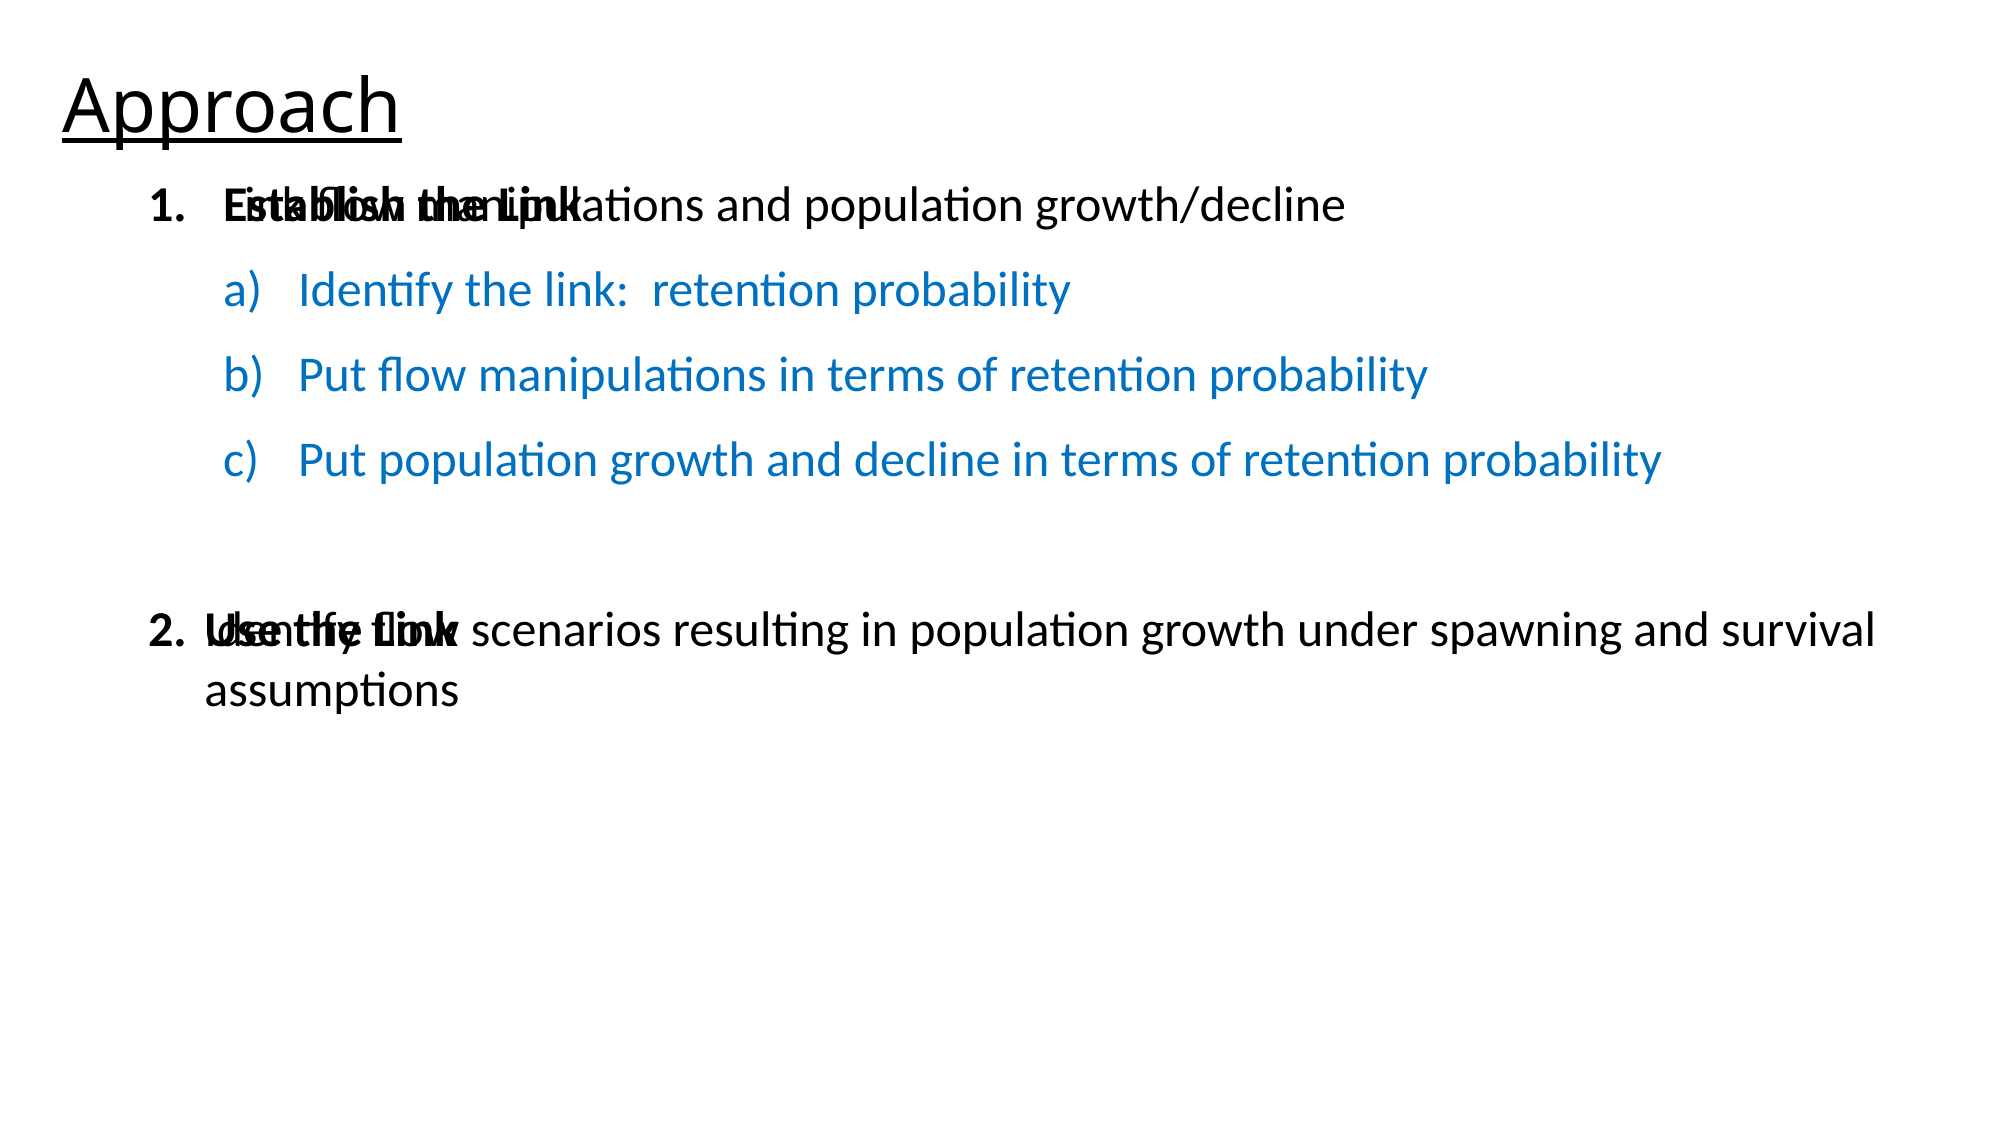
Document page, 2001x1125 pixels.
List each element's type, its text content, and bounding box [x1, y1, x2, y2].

text_box Link flow manipulations and population growth/decline Identify flow scenarios resulting in population growth under spawning and survival assumptions [133, 164, 1941, 724]
text_box Approach [47, 49, 1216, 155]
